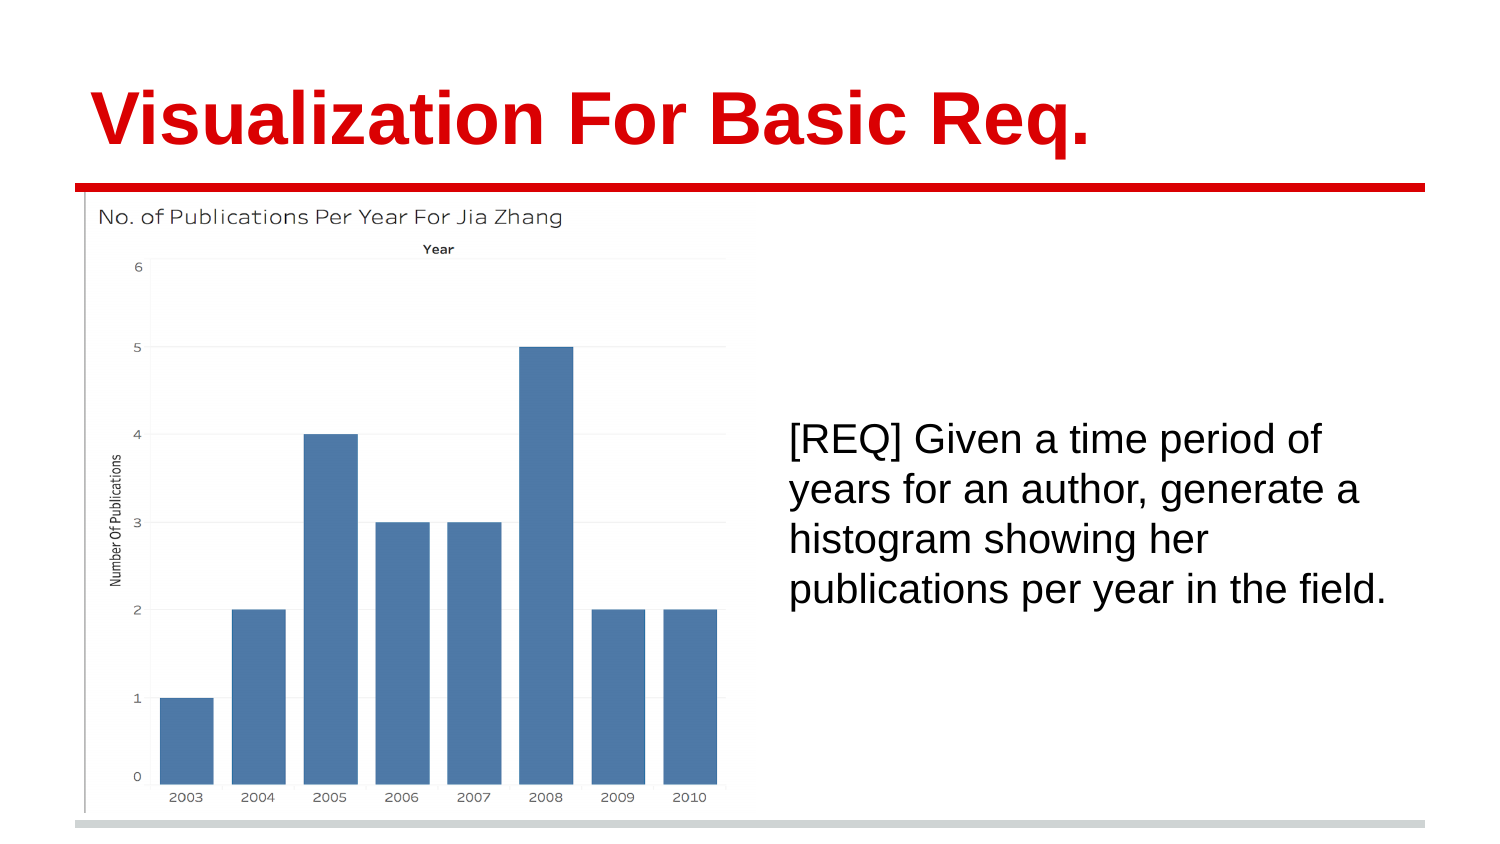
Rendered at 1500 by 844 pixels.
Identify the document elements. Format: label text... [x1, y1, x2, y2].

title Visualization For Basic Req. [75, 33, 1425, 175]
picture [84, 192, 756, 813]
list [REQ] Given a time period of years for an author, generate a histogram showing her publications per year in the field. [774, 196, 1425, 808]
